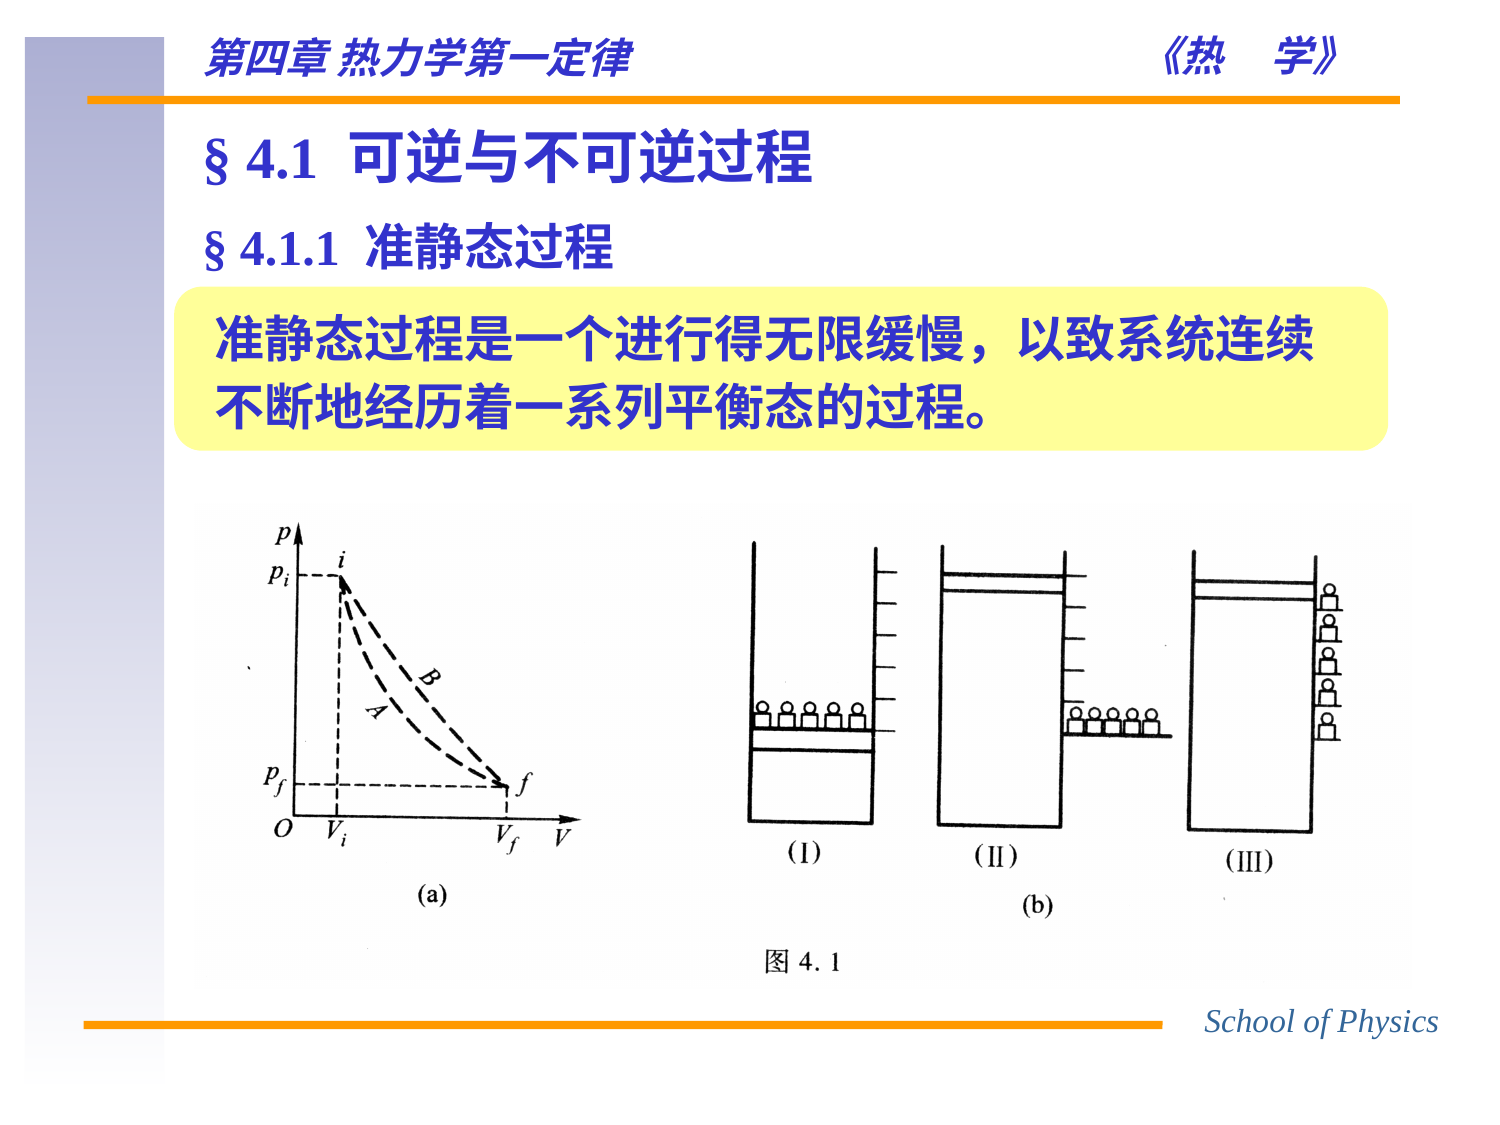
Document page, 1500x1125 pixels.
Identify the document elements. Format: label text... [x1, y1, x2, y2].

text_box 准静态过程是一个进行得无限缓慢，以致系统连续不断地经历着一系列平衡态的过程。 [200, 299, 1350, 425]
picture [194, 503, 1412, 989]
text_box § 4.1.1 准静态过程 [187, 199, 975, 288]
text_box § 4.1 可逆与不可逆过程 [187, 112, 975, 199]
text_box [174, 287, 1388, 450]
